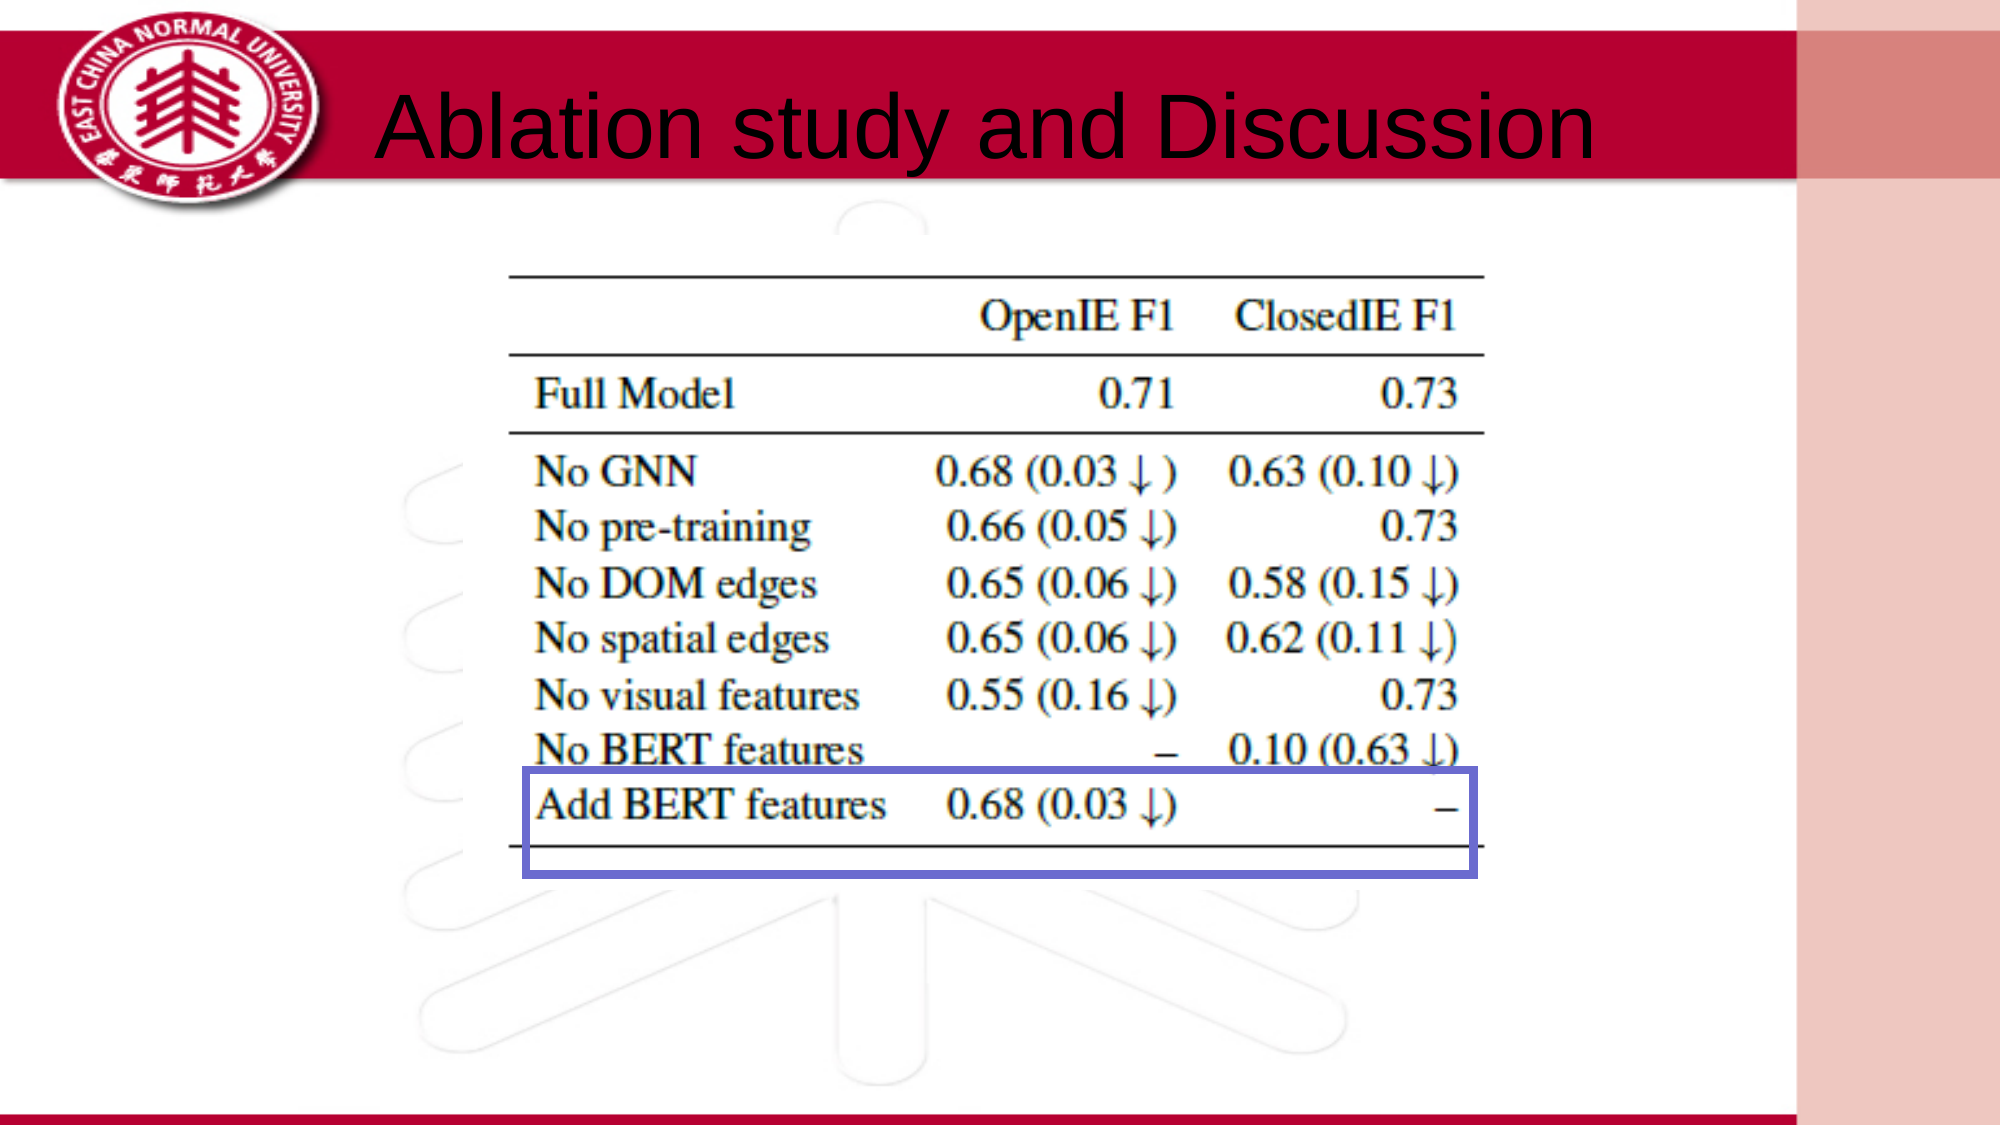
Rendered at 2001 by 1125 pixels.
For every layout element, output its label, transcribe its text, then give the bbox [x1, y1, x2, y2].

title Ablation study and Discussion [137, 59, 1863, 278]
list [463, 235, 1537, 890]
picture [0, 0, 2000, 1125]
